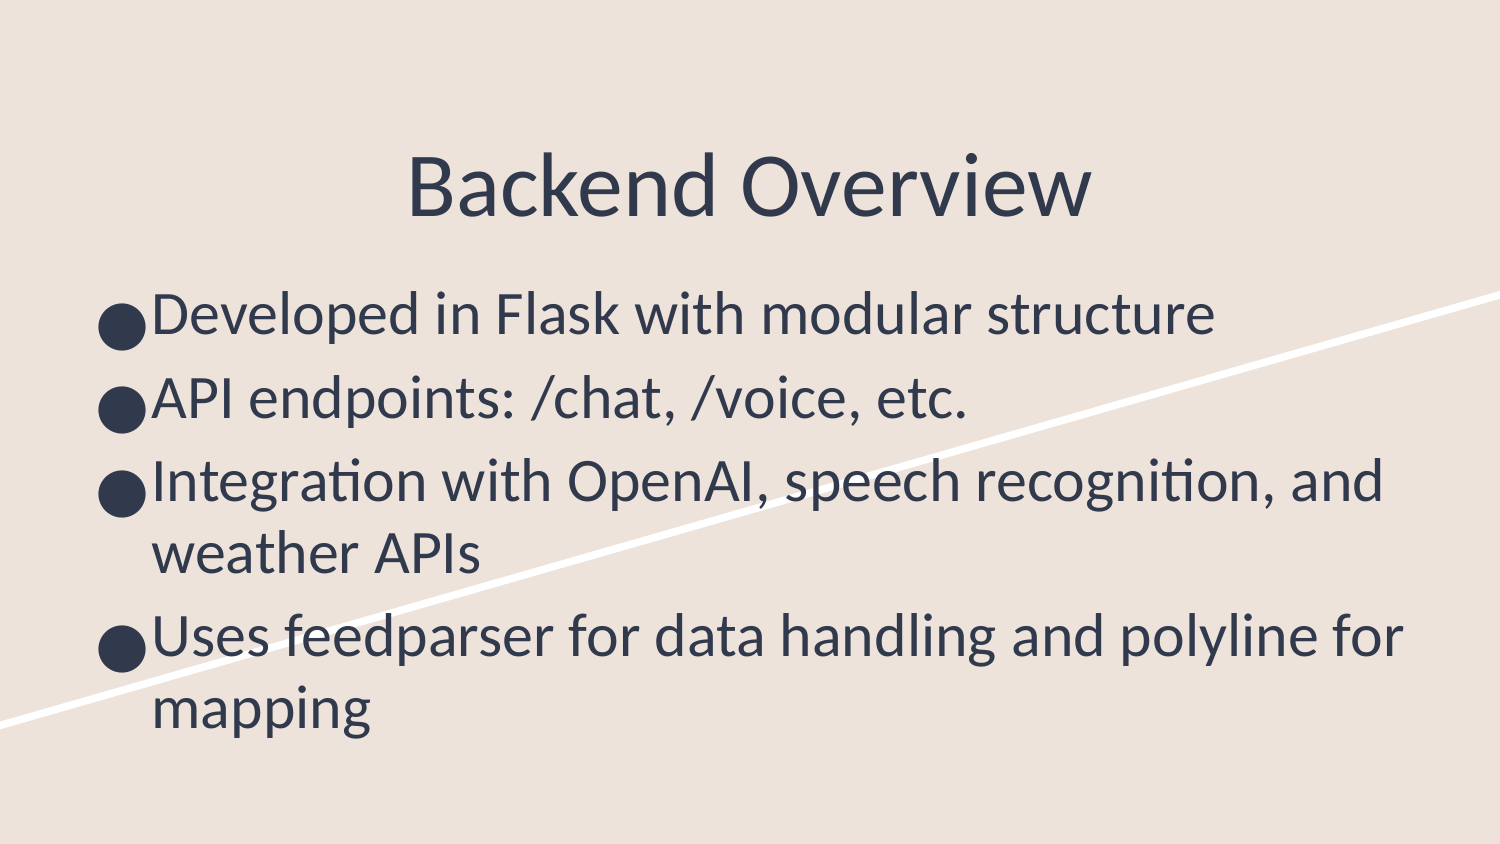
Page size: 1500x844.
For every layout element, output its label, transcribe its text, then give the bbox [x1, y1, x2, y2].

title Backend Overview [51, 88, 1449, 299]
list Developed in Flask with modular structure API endpoints: /chat, /voice, etc. Integration with OpenAI, speech recognition, and weather APIs Uses feedparser for data handling and polyline for mapping [75, 196, 1425, 754]
